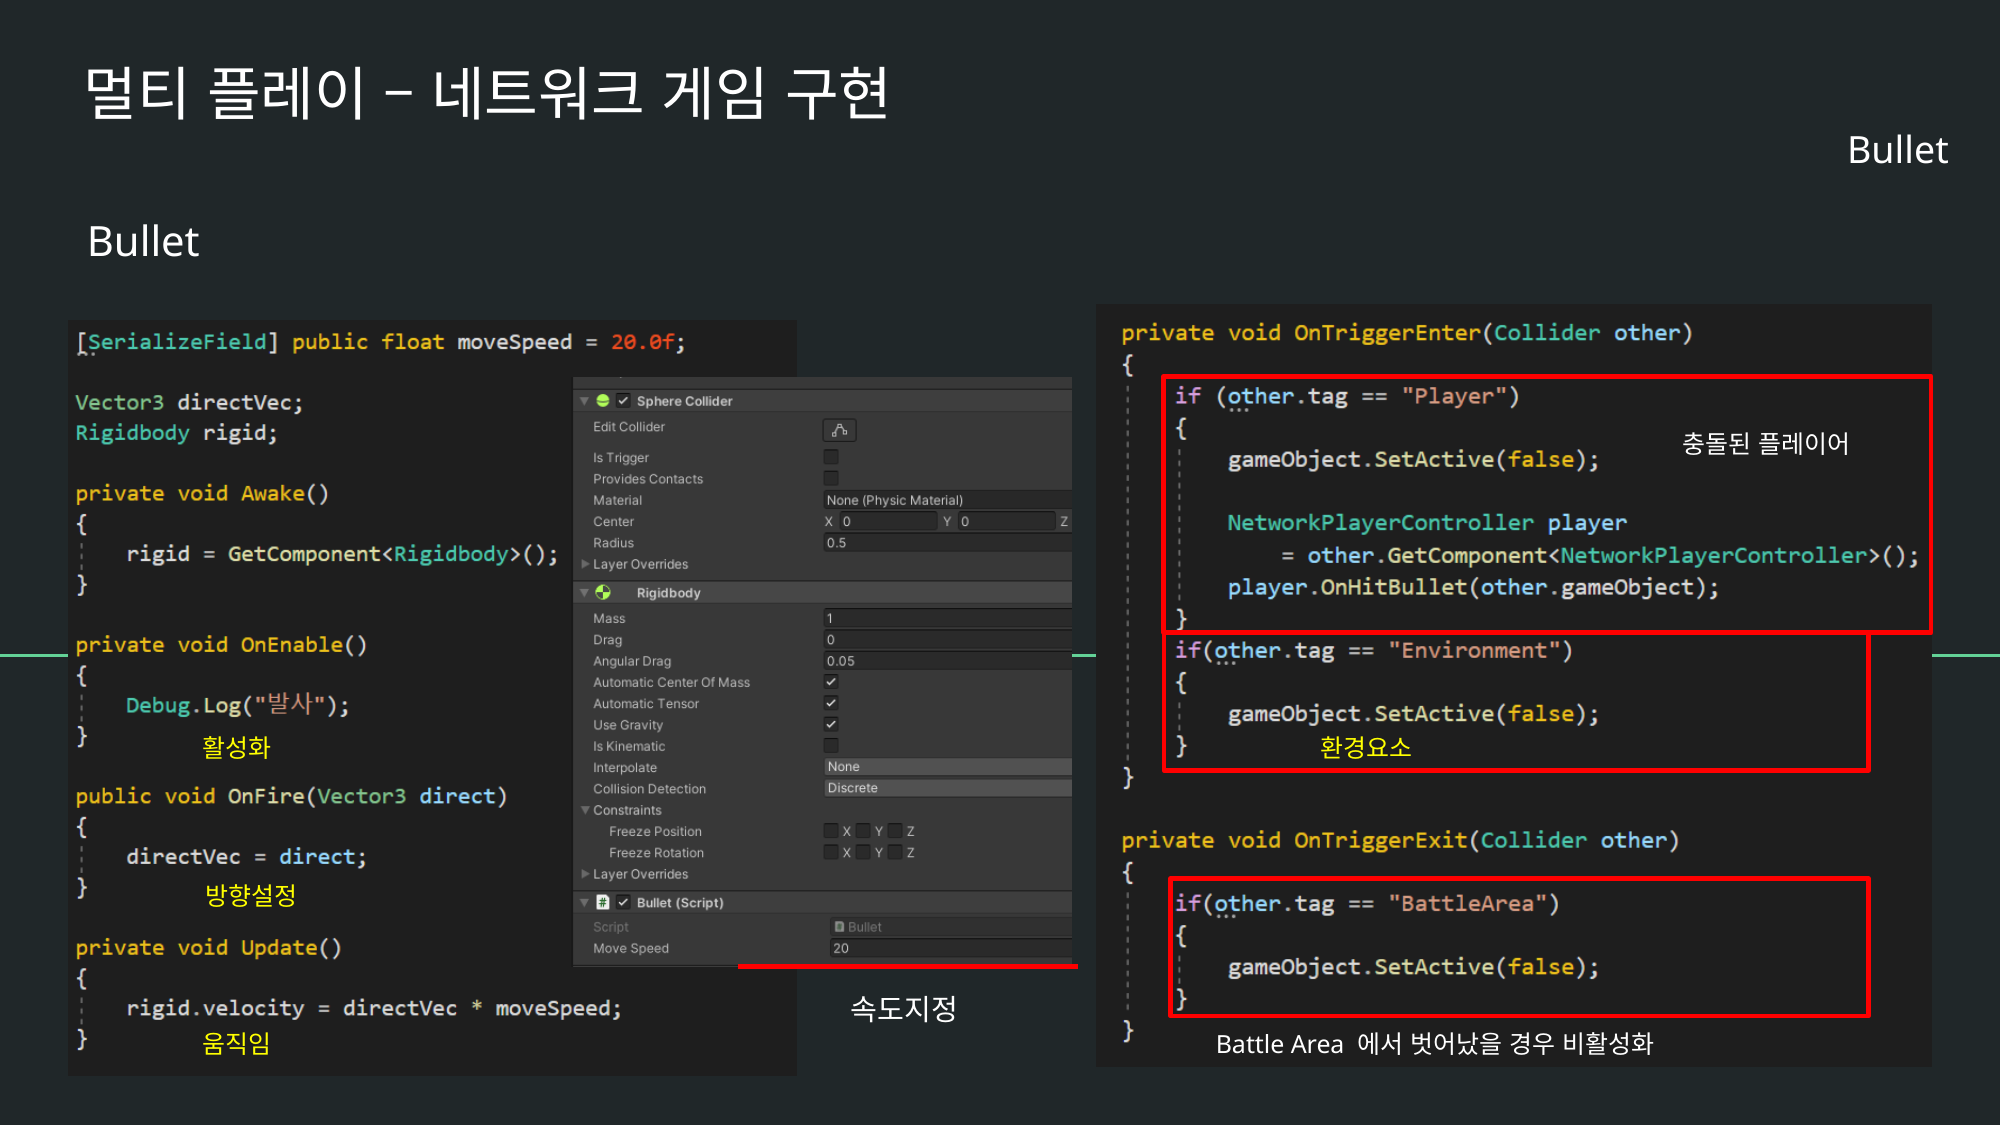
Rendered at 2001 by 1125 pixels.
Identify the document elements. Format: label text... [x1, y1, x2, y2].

text_box 속도지정 [831, 975, 1005, 1052]
picture [68, 320, 1072, 1076]
picture [1096, 303, 1932, 1067]
text_box Bullet [668, 119, 1965, 175]
text_box Bullet [68, 206, 1965, 273]
text_box 멀티 플레이 – 네트워크 게임 구현 [68, 49, 1365, 145]
